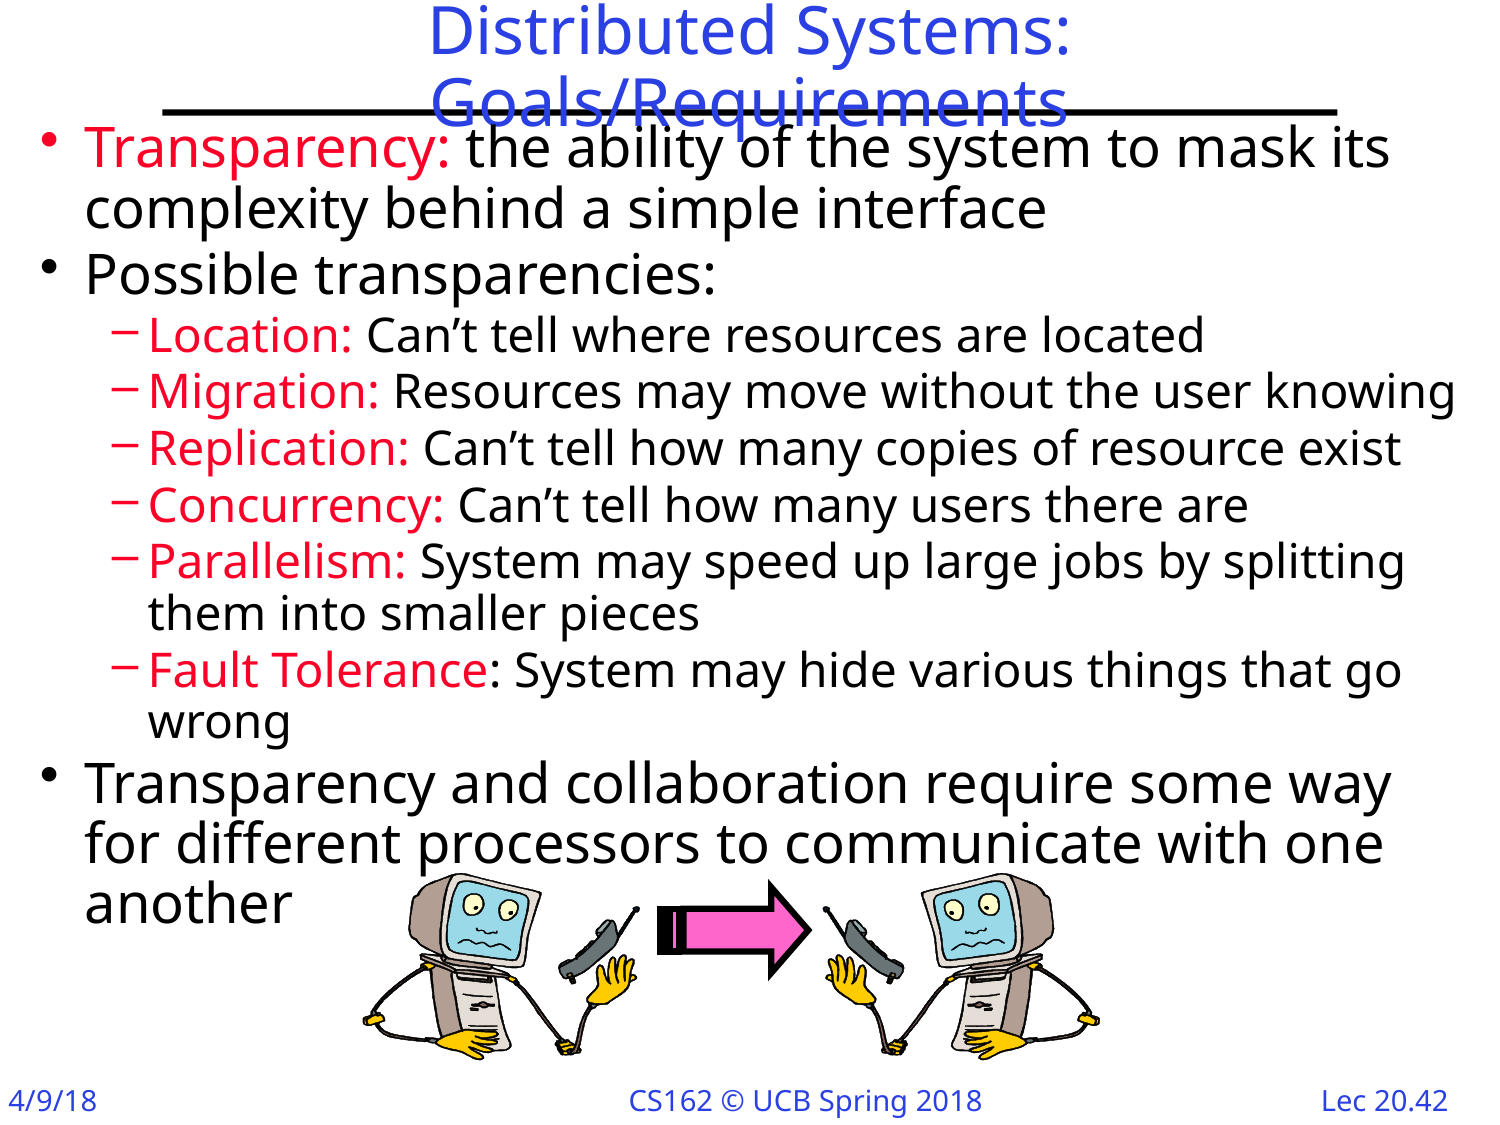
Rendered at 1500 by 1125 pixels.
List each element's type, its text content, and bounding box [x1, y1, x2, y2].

list Transparency: the ability of the system to mask its complexity behind a simple interface Possible transparencies: Location: Can’t tell where resources are located Migration: Resources may move without the user knowing Replication: Can’t tell how many copies of resource exist Concurrency: Can’t tell how many users there are Parallelism: System may speed up large jobs by splitting them into smaller pieces Fault Tolerance: System may hide various things that go wrong Transparency and collaboration require some way for different processors to communicate with one another [24, 112, 1475, 1025]
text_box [362, 872, 1101, 1061]
title Distributed Systems: Goals/Requirements [162, 24, 1338, 112]
